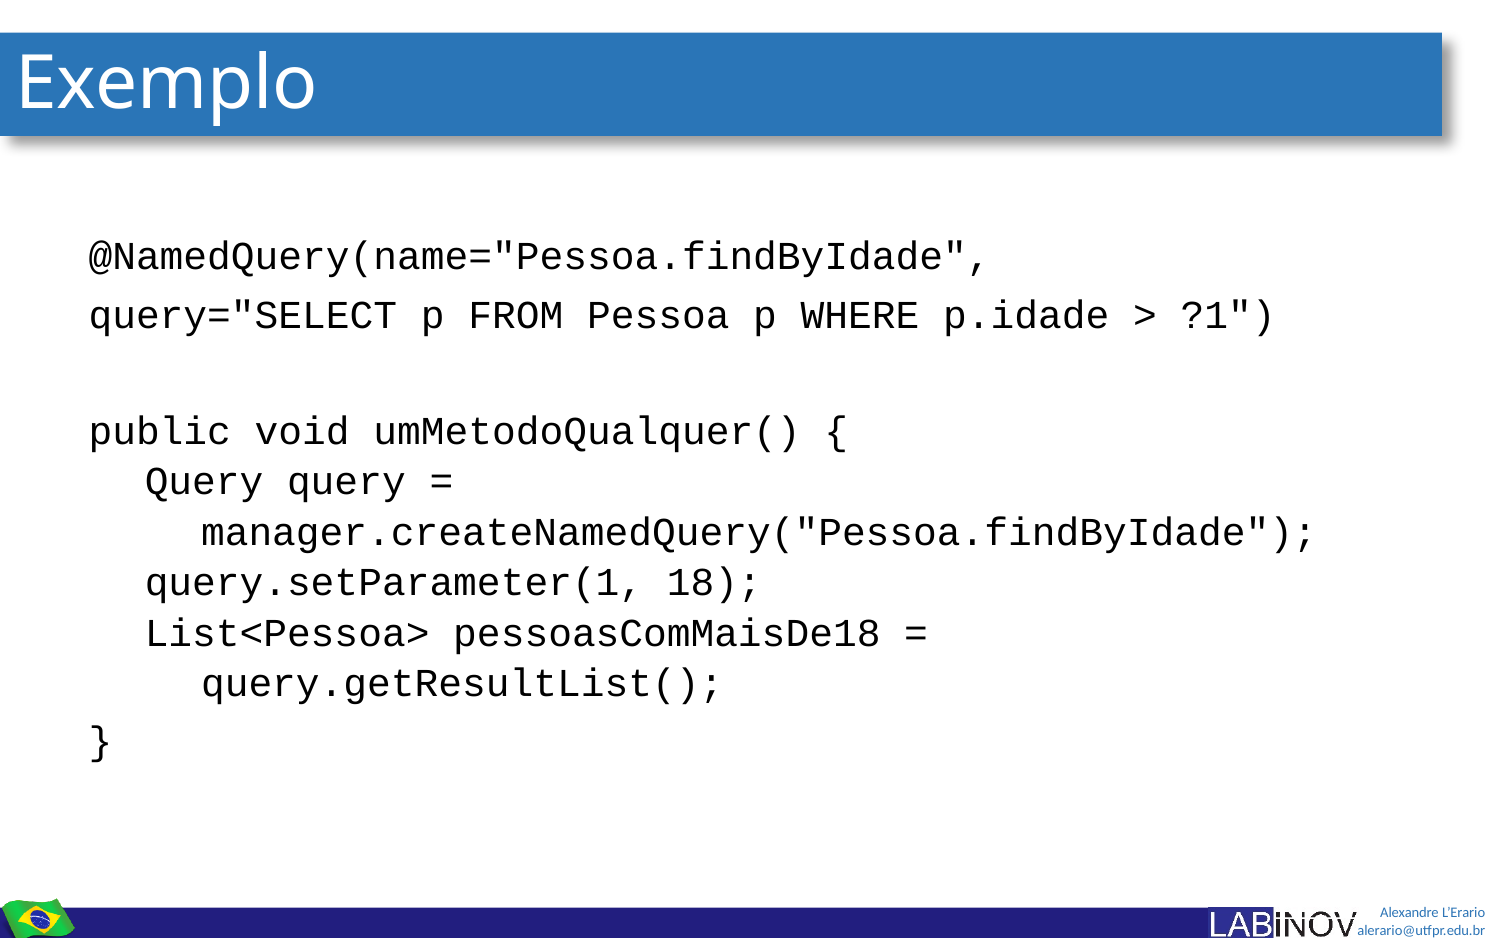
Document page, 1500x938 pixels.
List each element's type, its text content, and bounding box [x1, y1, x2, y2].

picture [0, 880, 76, 938]
picture [1208, 907, 1359, 938]
list @NamedQuery(name="Pessoa.findByIdade", query="SELECT p FROM Pessoa p WHERE p.idade > ?1") public void umMetodoQualquer() { Query query = manager.createNamedQuery("Pessoa.findByIdade"); query.setParameter(1, 18); List<Pessoa> pessoasComMaisDe18 = query.getResultList(); } [73, 228, 1376, 824]
title Exemplo [0, 32, 1442, 136]
